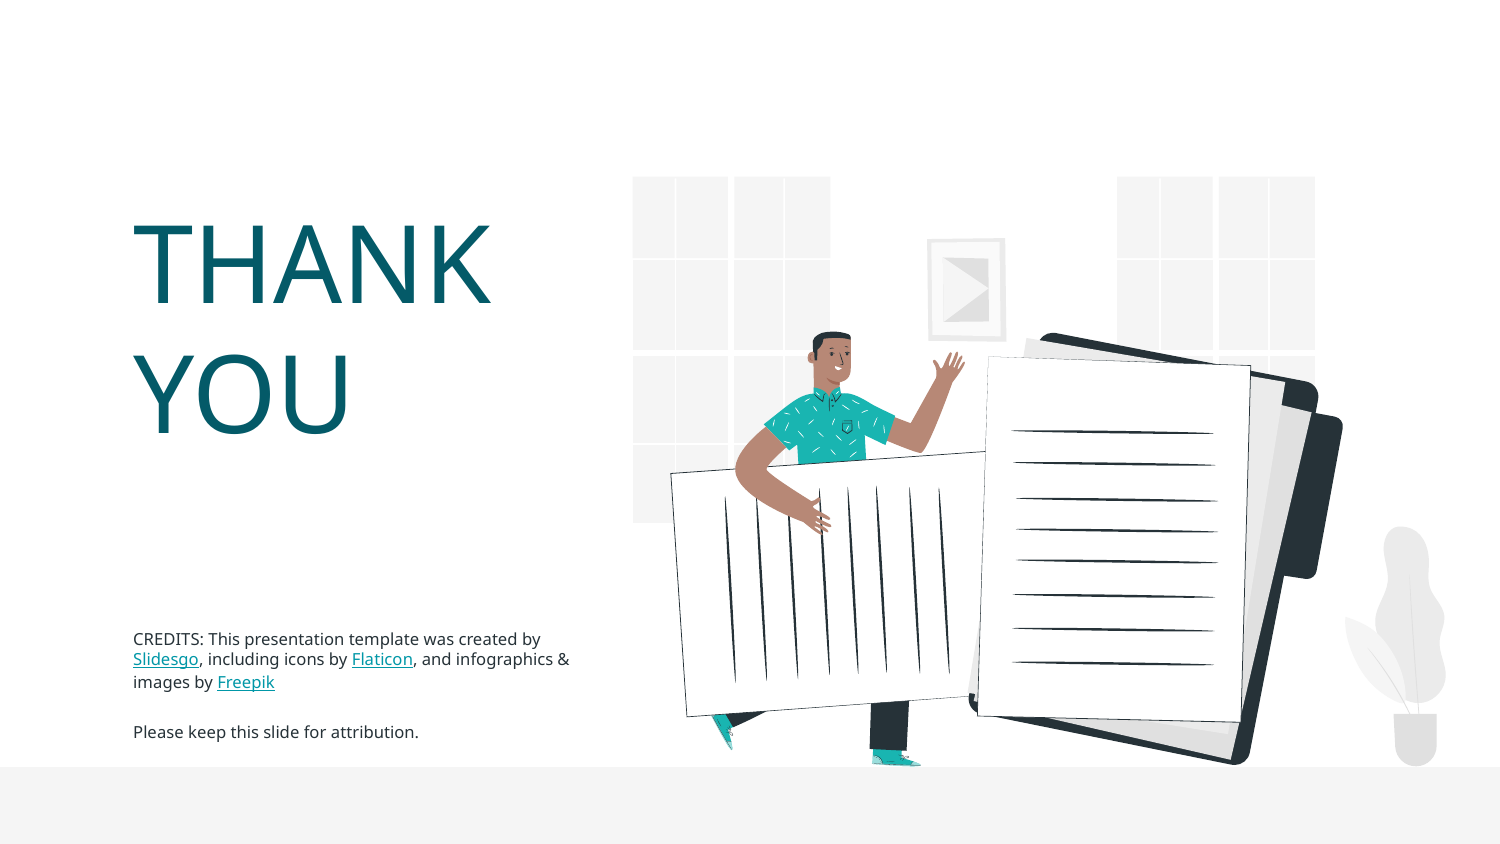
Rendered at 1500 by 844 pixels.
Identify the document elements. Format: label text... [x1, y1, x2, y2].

title THANK YOU [118, 224, 612, 427]
subtitle Please keep this slide for attribution. [118, 709, 612, 755]
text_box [967, 332, 1344, 766]
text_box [670, 331, 968, 767]
